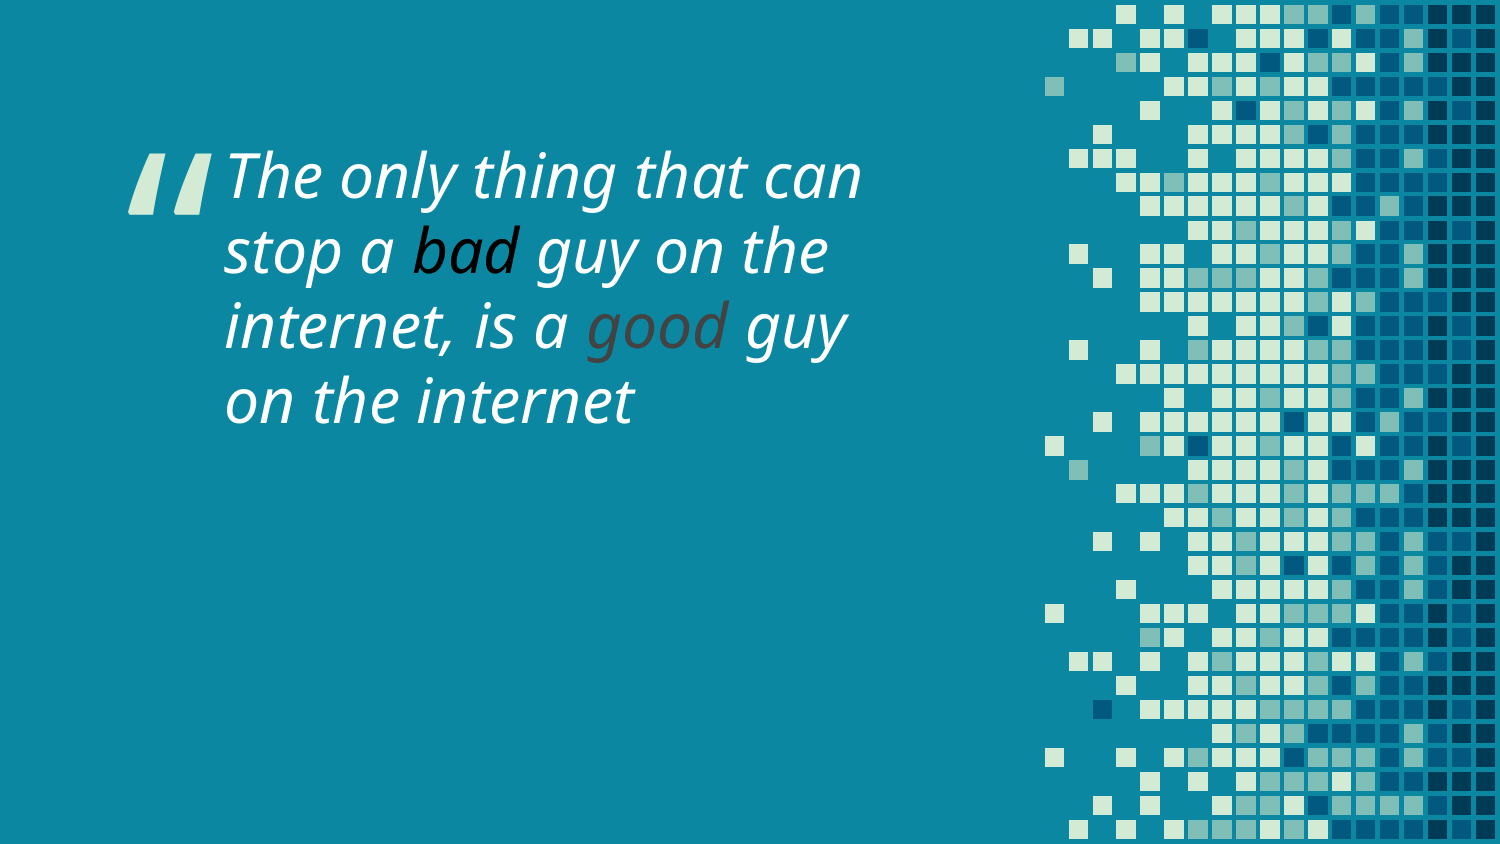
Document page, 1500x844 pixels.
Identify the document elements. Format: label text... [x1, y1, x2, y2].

list The only thing that can stop a bad guy on the internet, is a good guy on the internet [209, 121, 912, 727]
